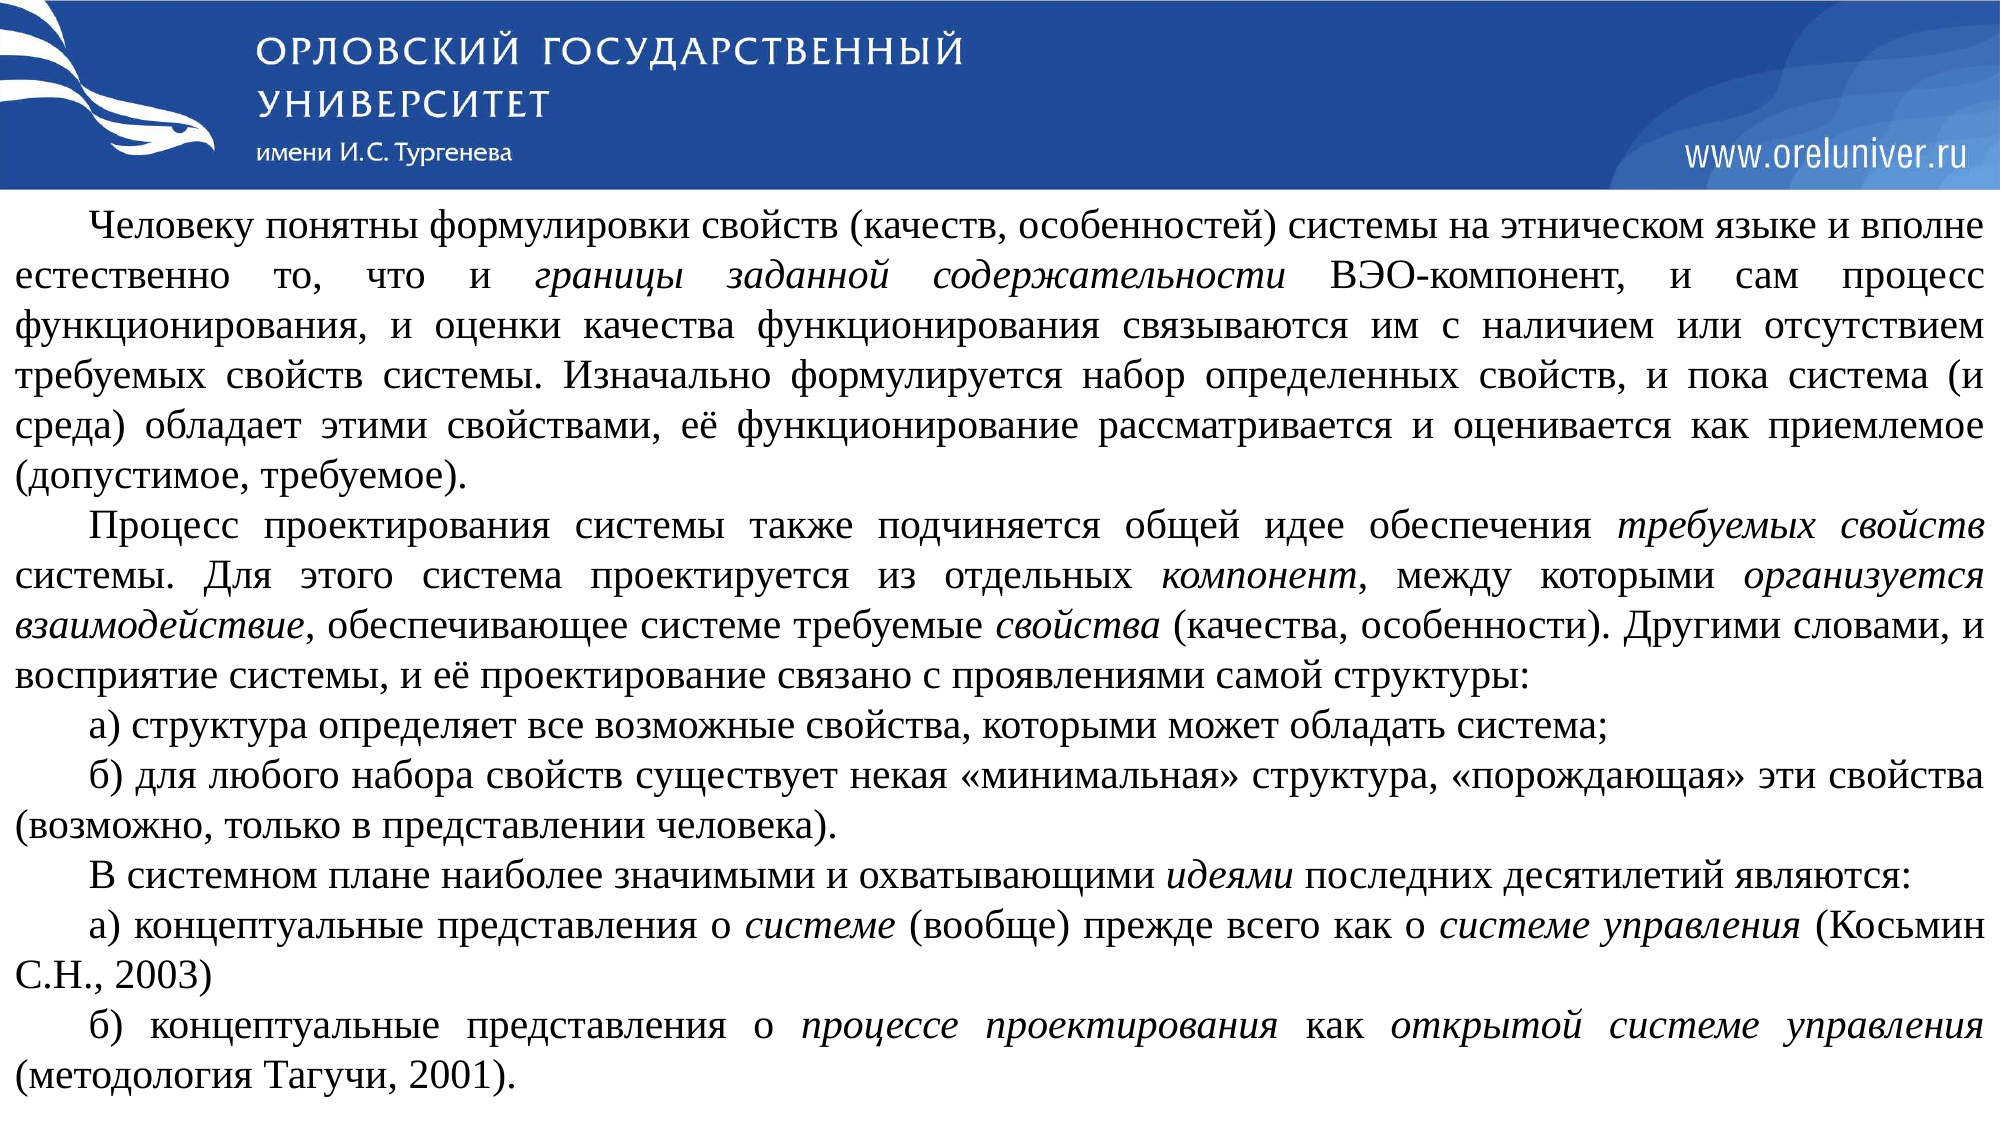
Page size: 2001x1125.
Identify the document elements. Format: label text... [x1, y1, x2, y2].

text_box Человеку понятны формулировки свойств (качеств, особенностей) системы на этническом языке и вполне естественно то, что и границы заданной содержательности ВЭО-компонент, и сам процесс функционирования, и оценки качества функционирования связываются им с наличием или отсутствием требуемых свойств системы. Изначально формулируется набор определенных свойств, и пока система (и среда) обладает этими свойствами, её функционирование рассматривается и оценивается как приемлемое (допустимое, требуемое). Процесс проектирования системы также подчиняется общей идее обеспечения требуемых свойств системы. Для этого система проектируется из отдельных компонент, между которыми организуется взаимодействие, обеспечивающее системе требуемые свойства (качества, особенности). Другими словами, и восприятие системы, и её проектирование связано с проявлениями самой структуры: а) структура определяет все возможные свойства, которыми может обладать система; б) для любого набора свойств существует некая «минимальная» структура, «порождающая» эти свойства (возможно, только в представлении человека). В системном плане наиболее значимыми и охватывающими идеями последних десятилетий являются: а) концептуальные представления о системе (вообще) прежде всего как о системе управления (Косьмин С.Н., 2003) б) концептуальные представления о процессе проектирования как открытой системе управления (методология Тагучи, 2001). [0, 190, 2000, 1125]
picture [0, 0, 2000, 190]
